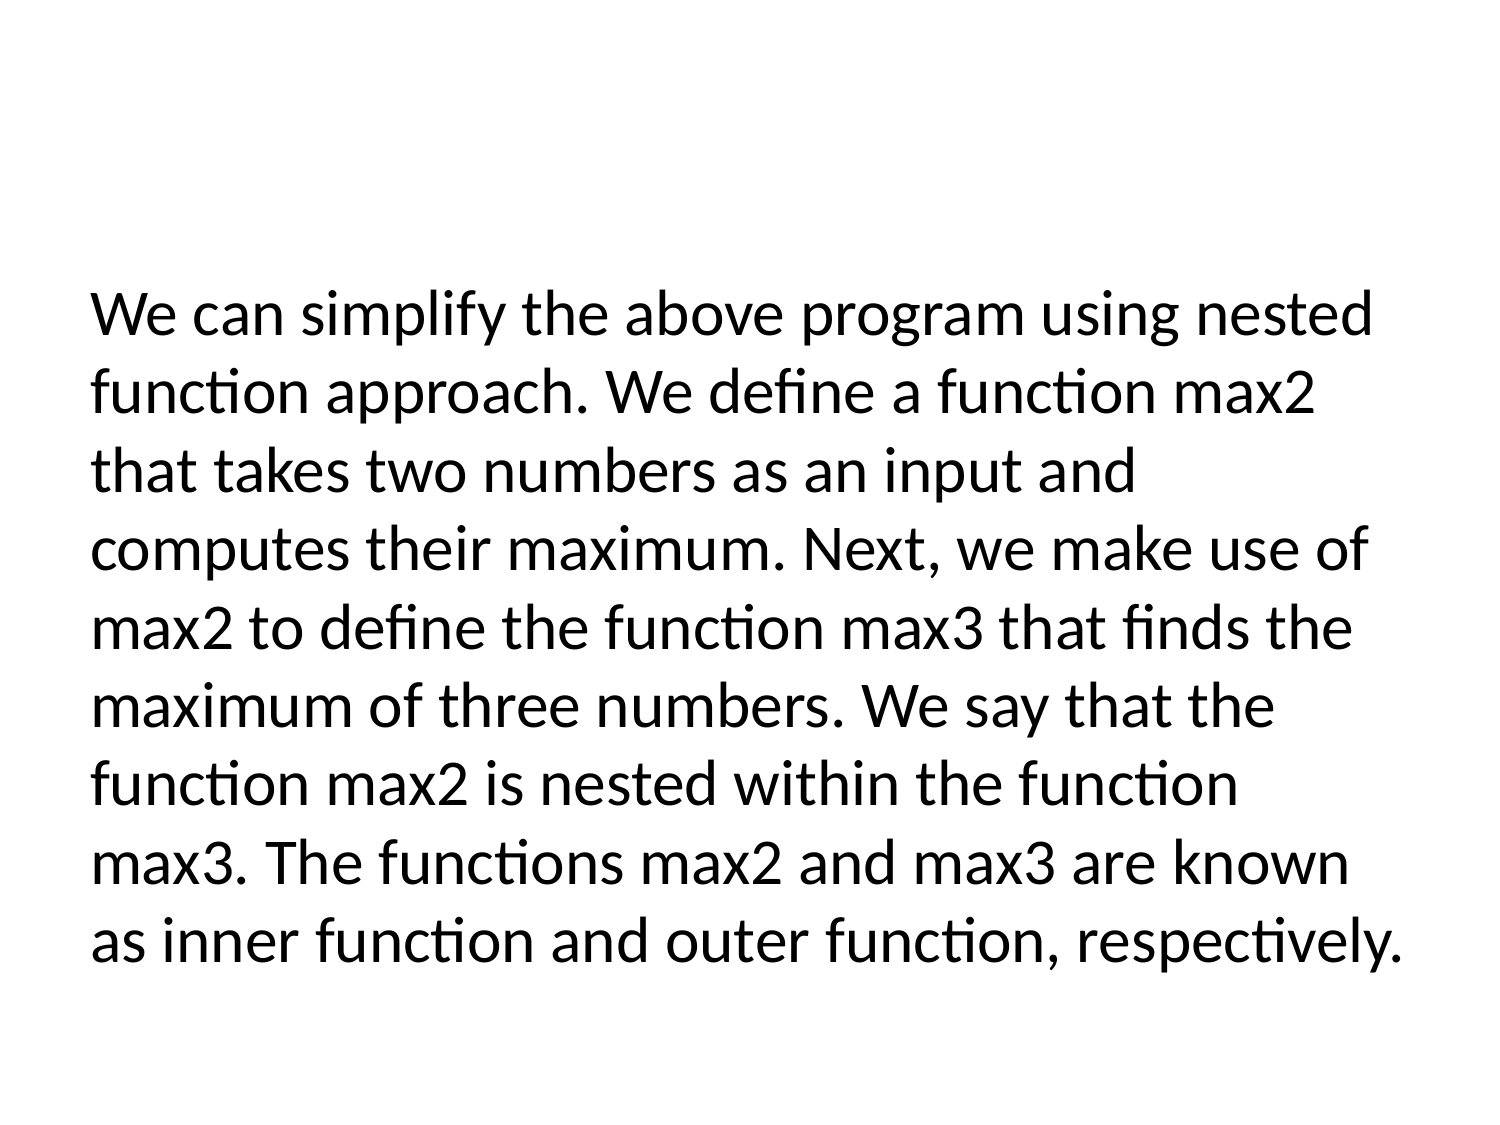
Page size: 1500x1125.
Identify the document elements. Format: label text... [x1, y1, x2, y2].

list We can simplify the above program using nested function approach. We define a function max2 that takes two numbers as an input and computes their maximum. Next, we make use of max2 to define the function max3 that finds the maximum of three numbers. We say that the function max2 is nested within the function max3. The functions max2 and max3 are known as inner function and outer function, respectively. [75, 262, 1425, 1005]
